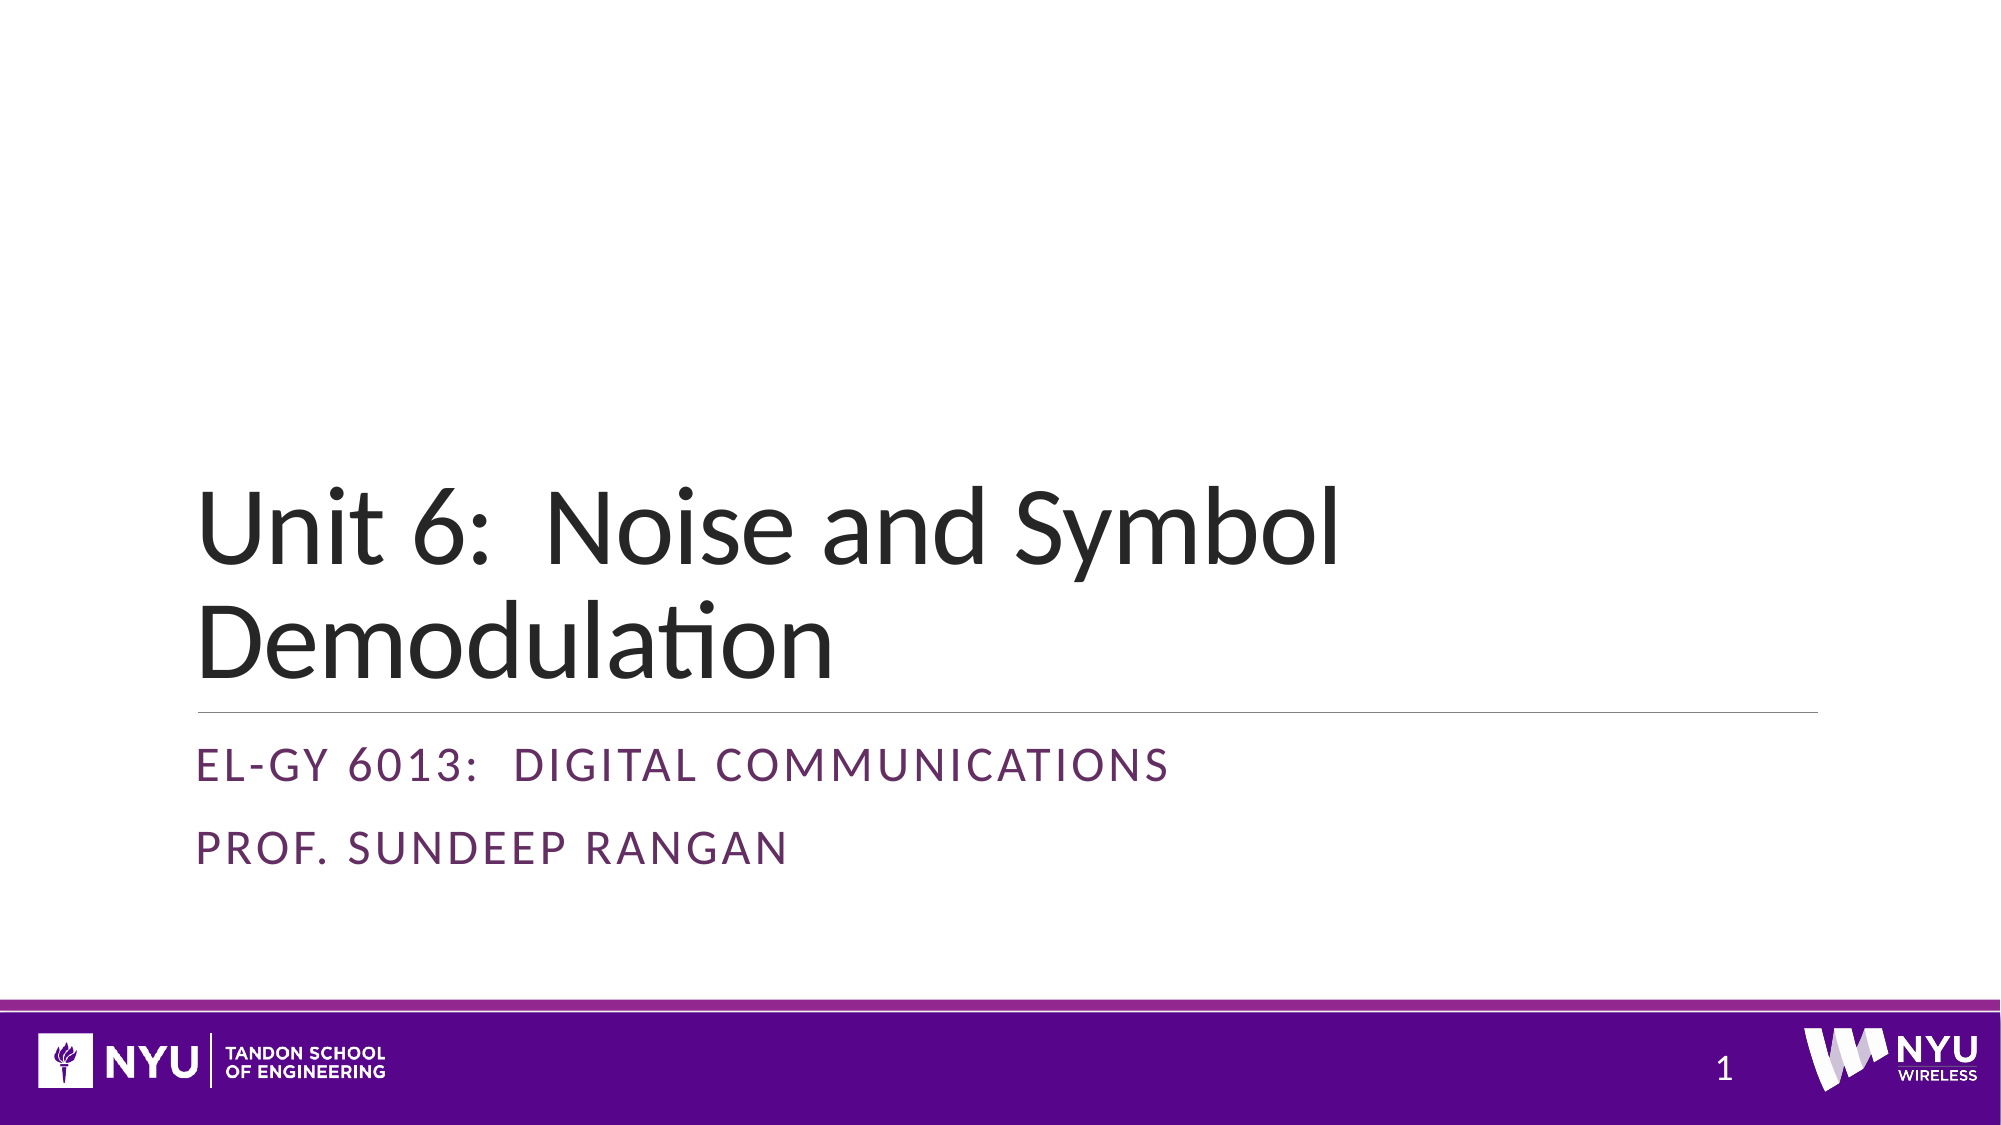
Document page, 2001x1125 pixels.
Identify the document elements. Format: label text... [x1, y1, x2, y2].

slide_number 1 [1533, 1035, 1749, 1096]
subtitle EL-GY 6013: Digital communications Prof. Sundeep rangan [180, 730, 1831, 919]
title Unit 6: Noise and Symbol Demodulation [180, 124, 1830, 710]
